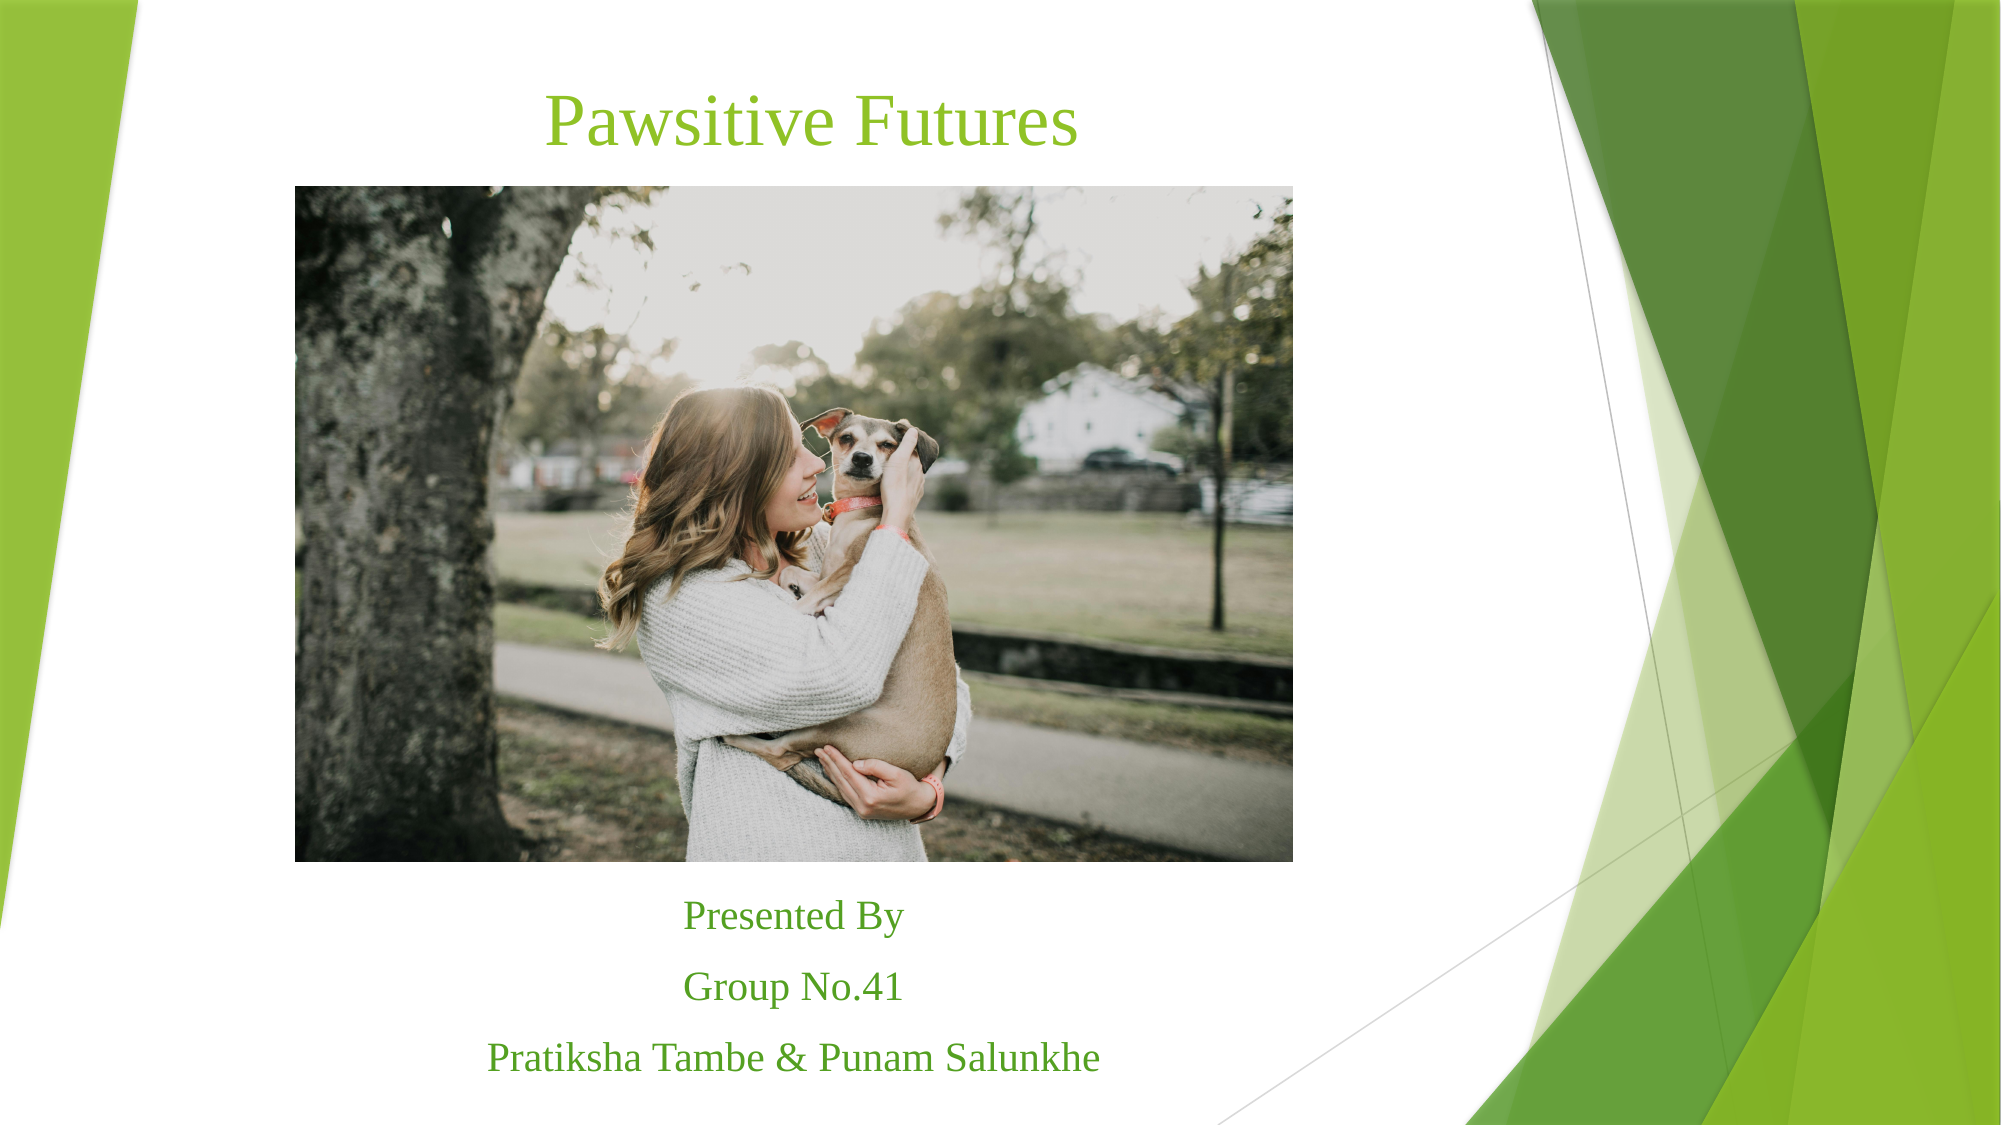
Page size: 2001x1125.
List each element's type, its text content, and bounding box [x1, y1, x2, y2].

picture [294, 186, 1294, 863]
subtitle Presented By Group No.41 Pratiksha Tambe & Punam Salunkhe [156, 880, 1431, 1061]
title Pawsitive Futures [175, 45, 1450, 169]
